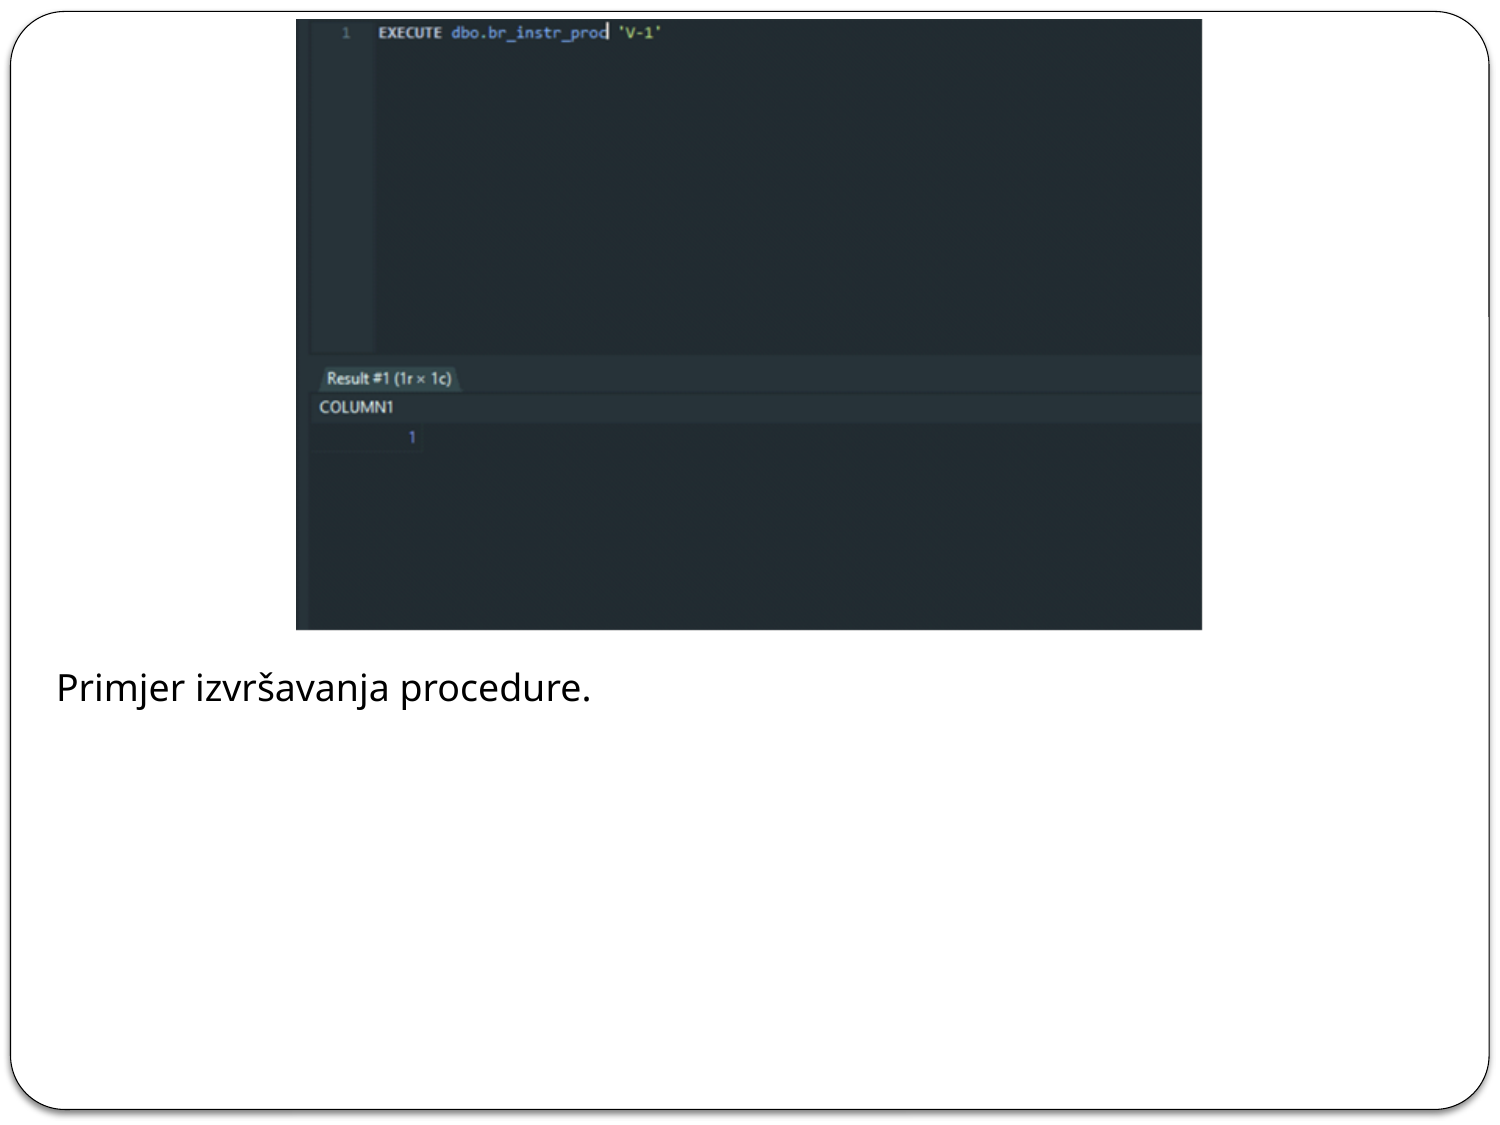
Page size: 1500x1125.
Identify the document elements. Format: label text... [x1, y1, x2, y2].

picture [295, 18, 1205, 632]
text_box Primjer izvršavanja procedure. [41, 656, 1388, 717]
